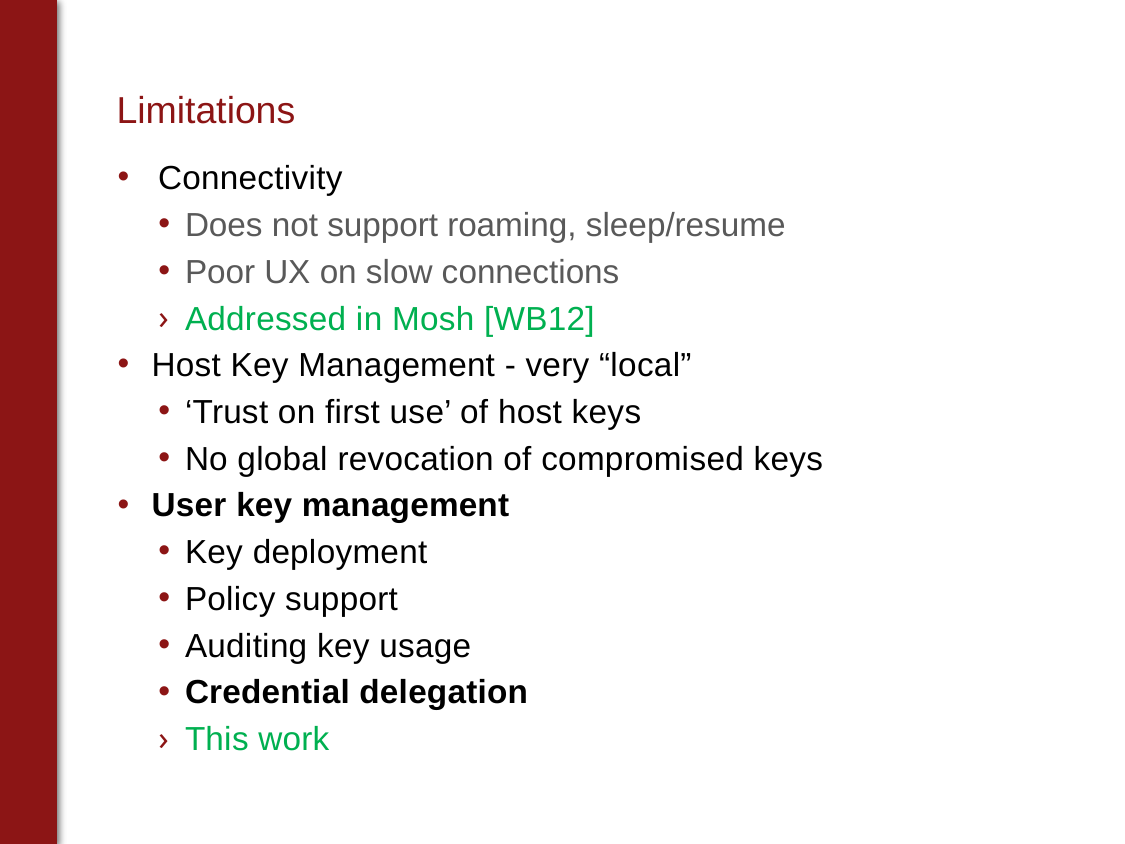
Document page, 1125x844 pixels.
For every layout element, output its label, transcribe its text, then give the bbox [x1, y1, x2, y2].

list Connectivity Does not support roaming, sleep/resume Poor UX on slow connections Addressed in Mosh [WB12] Host Key Management - very “local” ‘Trust on first use’ of host keys No global revocation of compromised keys User key management Key deployment Policy support Auditing key usage Credential delegation This work [117, 149, 1066, 766]
title Limitations [116, 58, 1066, 140]
